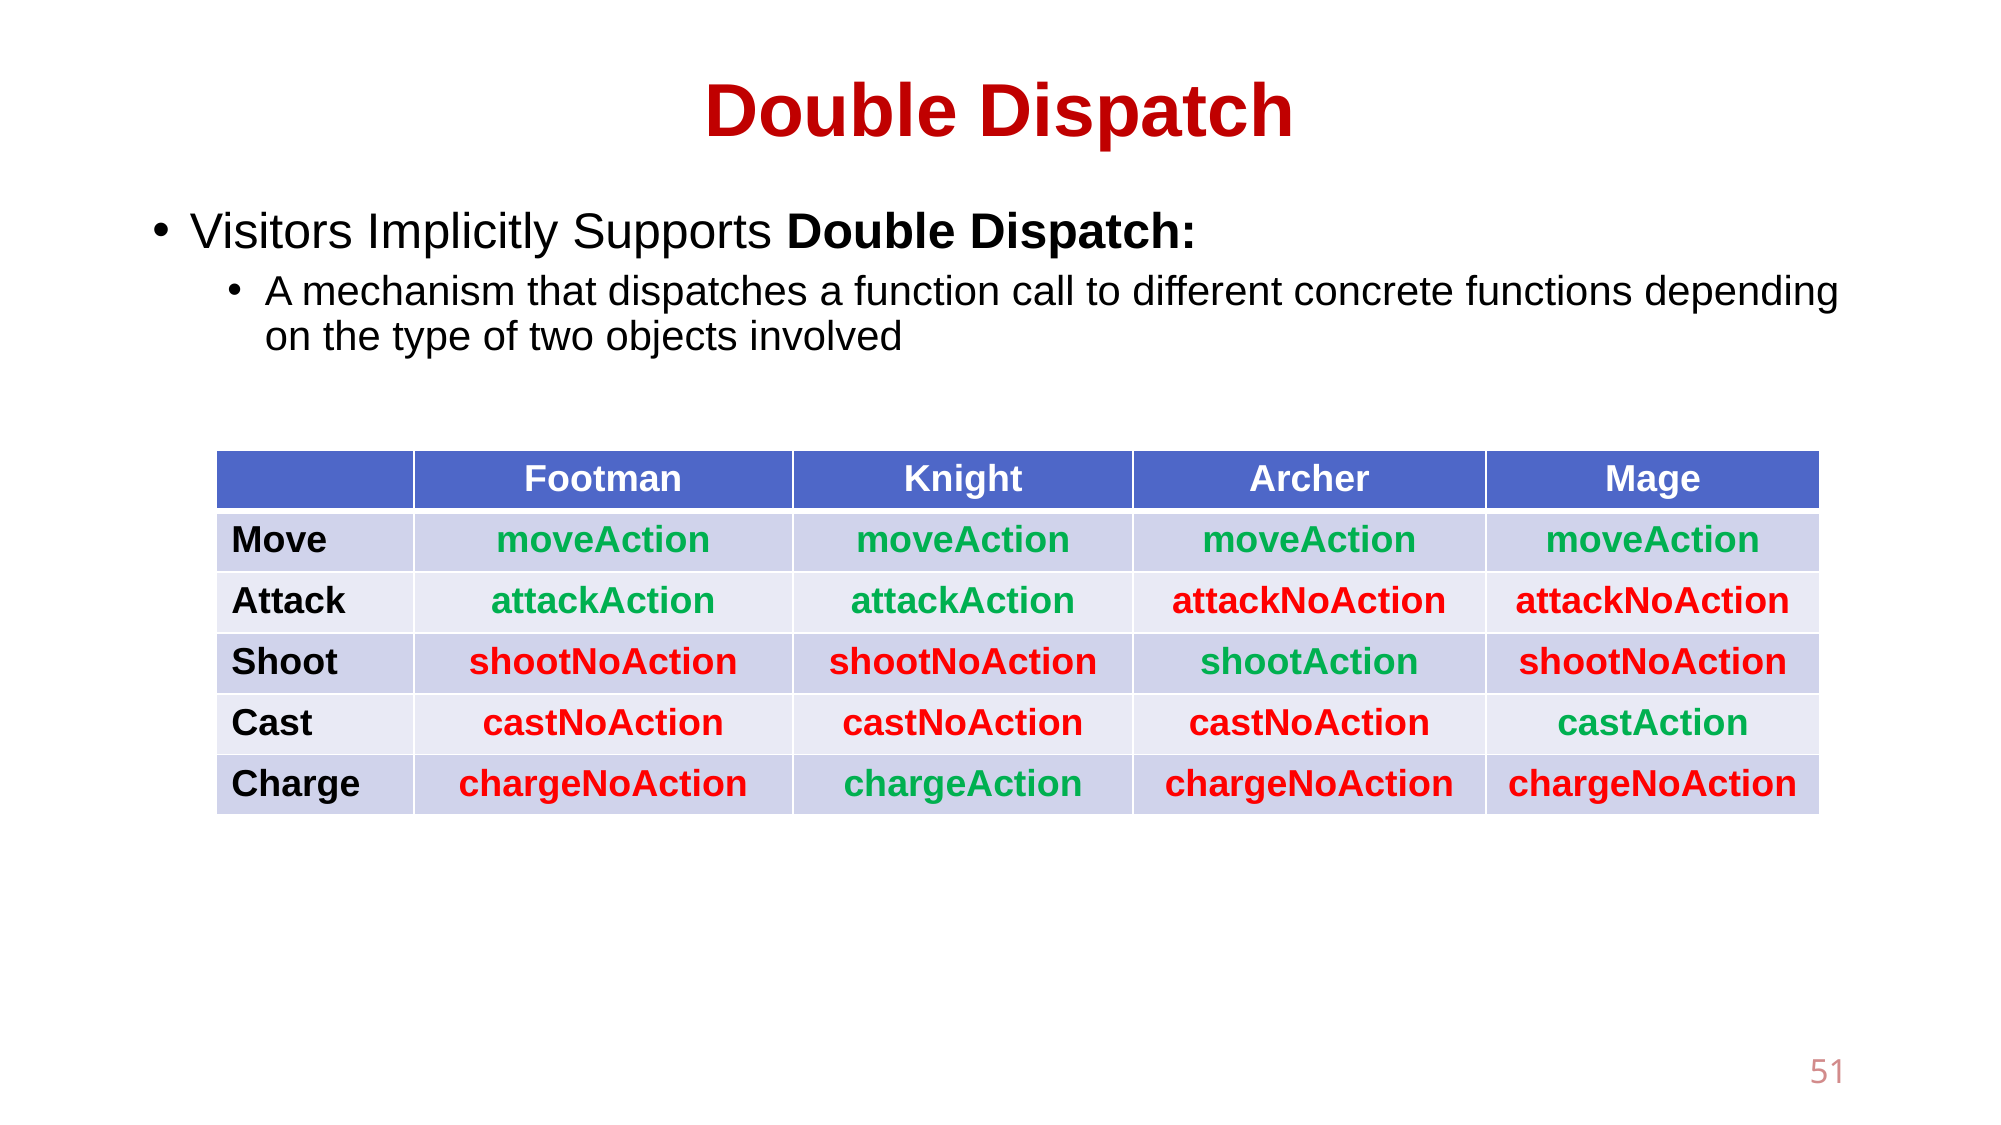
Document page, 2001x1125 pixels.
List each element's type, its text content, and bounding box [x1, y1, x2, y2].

table_cell attackNoAction [1487, 573, 1819, 632]
table_cell castNoAction [415, 695, 792, 754]
table_header [217, 451, 413, 508]
table_cell chargeNoAction [1487, 755, 1819, 814]
title Double Dispatch [137, 59, 1863, 166]
table_cell chargeNoAction [1134, 755, 1485, 814]
table_header Mage [1487, 451, 1819, 508]
table_cell shootNoAction [1487, 634, 1819, 693]
table_cell castNoAction [1134, 695, 1485, 754]
table_cell attackAction [794, 573, 1132, 632]
slide_number 51 [1412, 1042, 1863, 1103]
table_cell shootAction [1134, 634, 1485, 693]
table_cell Shoot [217, 634, 413, 693]
table_cell moveAction [1134, 514, 1485, 571]
table_cell chargeNoAction [415, 755, 792, 814]
table_cell Attack [217, 573, 413, 632]
table_cell moveAction [415, 514, 792, 571]
table_cell moveAction [794, 514, 1132, 571]
table_cell Move [217, 514, 413, 571]
table_header Archer [1134, 451, 1485, 508]
list Visitors Implicitly Supports Double Dispatch: A mechanism that dispatches a function call to different concrete functions depending on the type of two objects involved [137, 197, 1863, 1025]
table_cell attackNoAction [1134, 573, 1485, 632]
table_cell Charge [217, 755, 413, 814]
table_header Knight [794, 451, 1132, 508]
table_cell castAction [1487, 695, 1819, 754]
table_cell moveAction [1487, 514, 1819, 571]
table_cell Cast [217, 695, 413, 754]
table_cell castNoAction [794, 695, 1132, 754]
table_cell shootNoAction [794, 634, 1132, 693]
table_cell attackAction [415, 573, 792, 632]
table_cell shootNoAction [415, 634, 792, 693]
table_cell chargeAction [794, 755, 1132, 814]
table_header Footman [415, 451, 792, 508]
